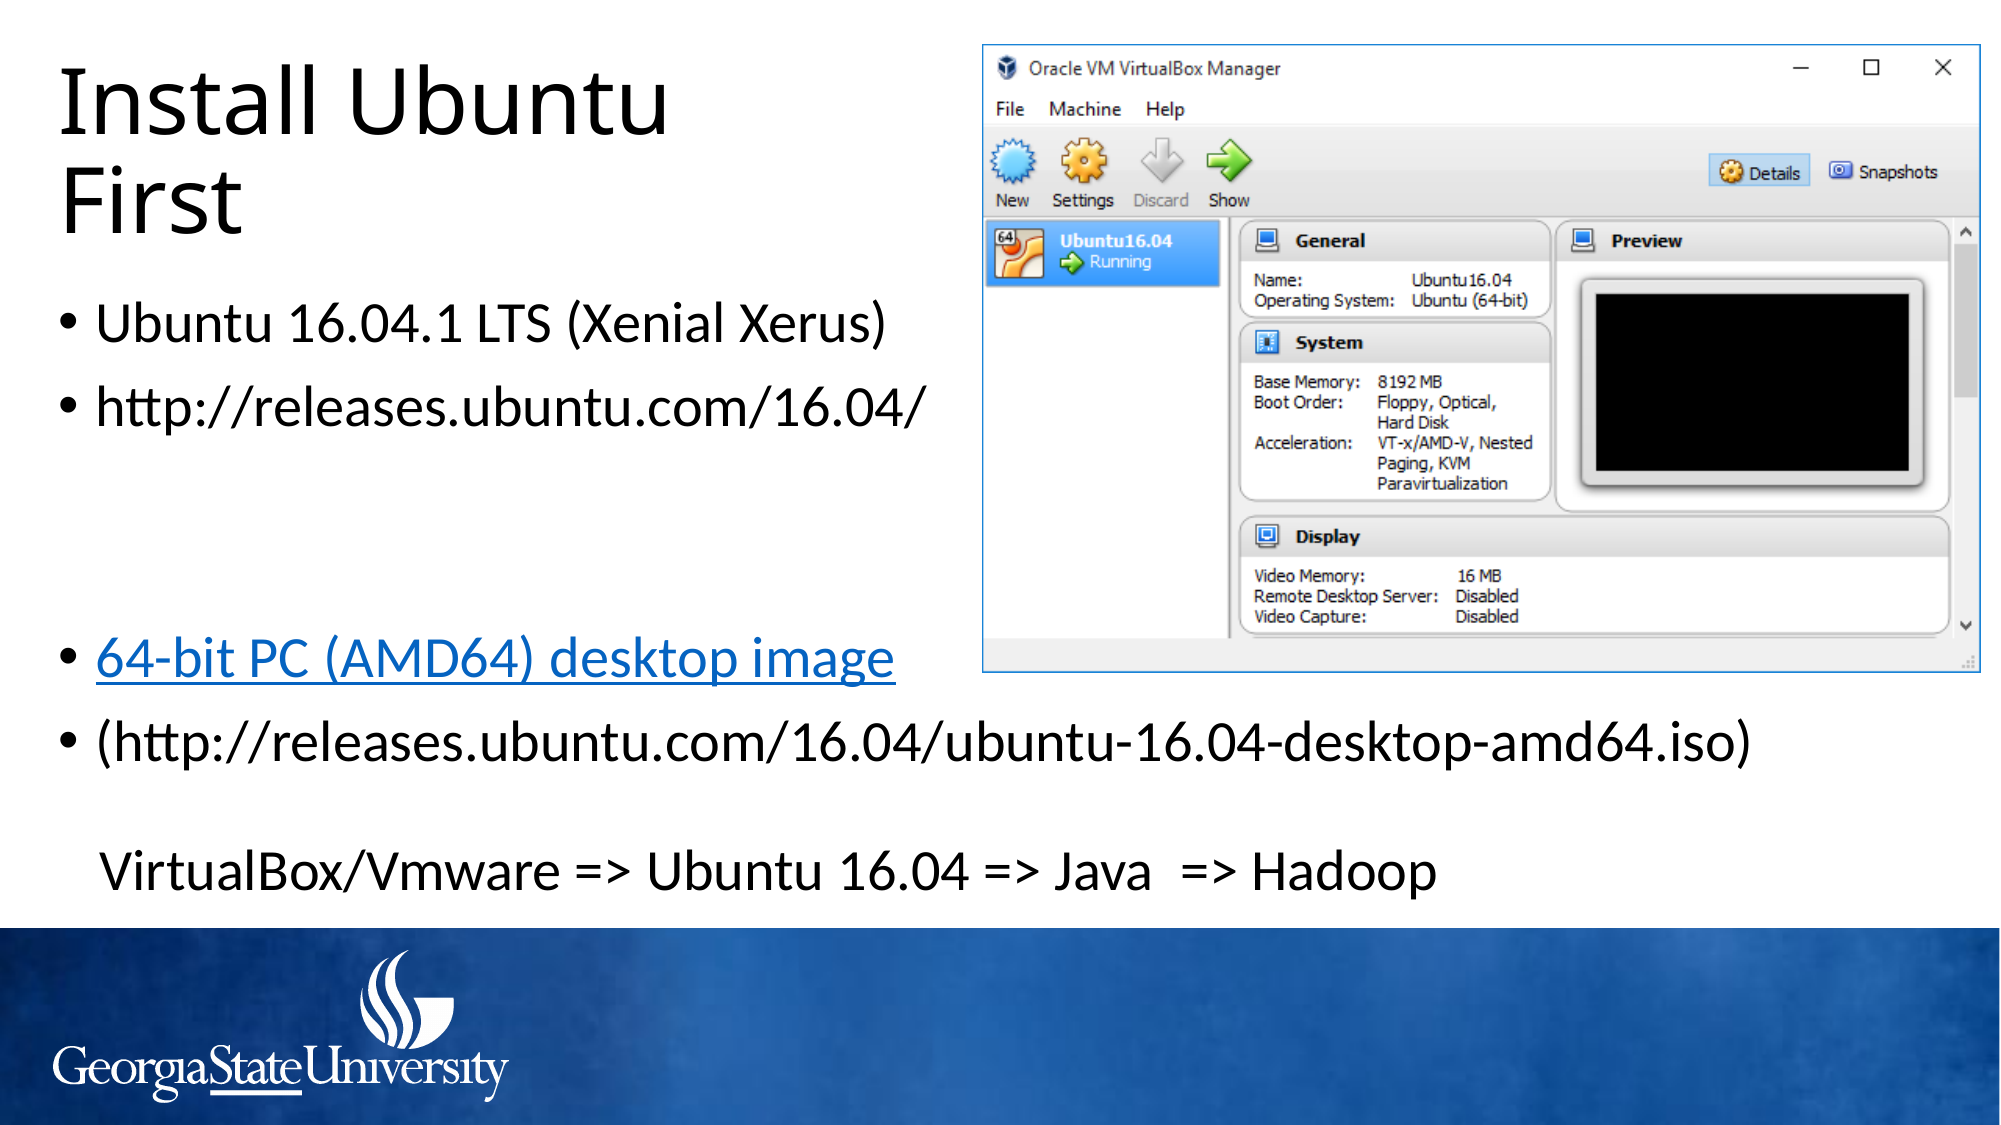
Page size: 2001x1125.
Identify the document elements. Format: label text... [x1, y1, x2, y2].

text_box VirtualBox/Vmware => Ubuntu 16.04 => Java => Hadoop [84, 832, 1508, 913]
title Install Ubuntu First [43, 45, 776, 263]
list Ubuntu 16.04.1 LTS (Xenial Xerus) http://releases.ubuntu.com/16.04/ 64-bit PC (AMD64) desktop image (http://releases.ubuntu.com/16.04/ubuntu-16.04-desktop-amd64.iso) [43, 284, 1827, 787]
picture [982, 44, 1981, 673]
picture [0, 928, 2000, 1125]
